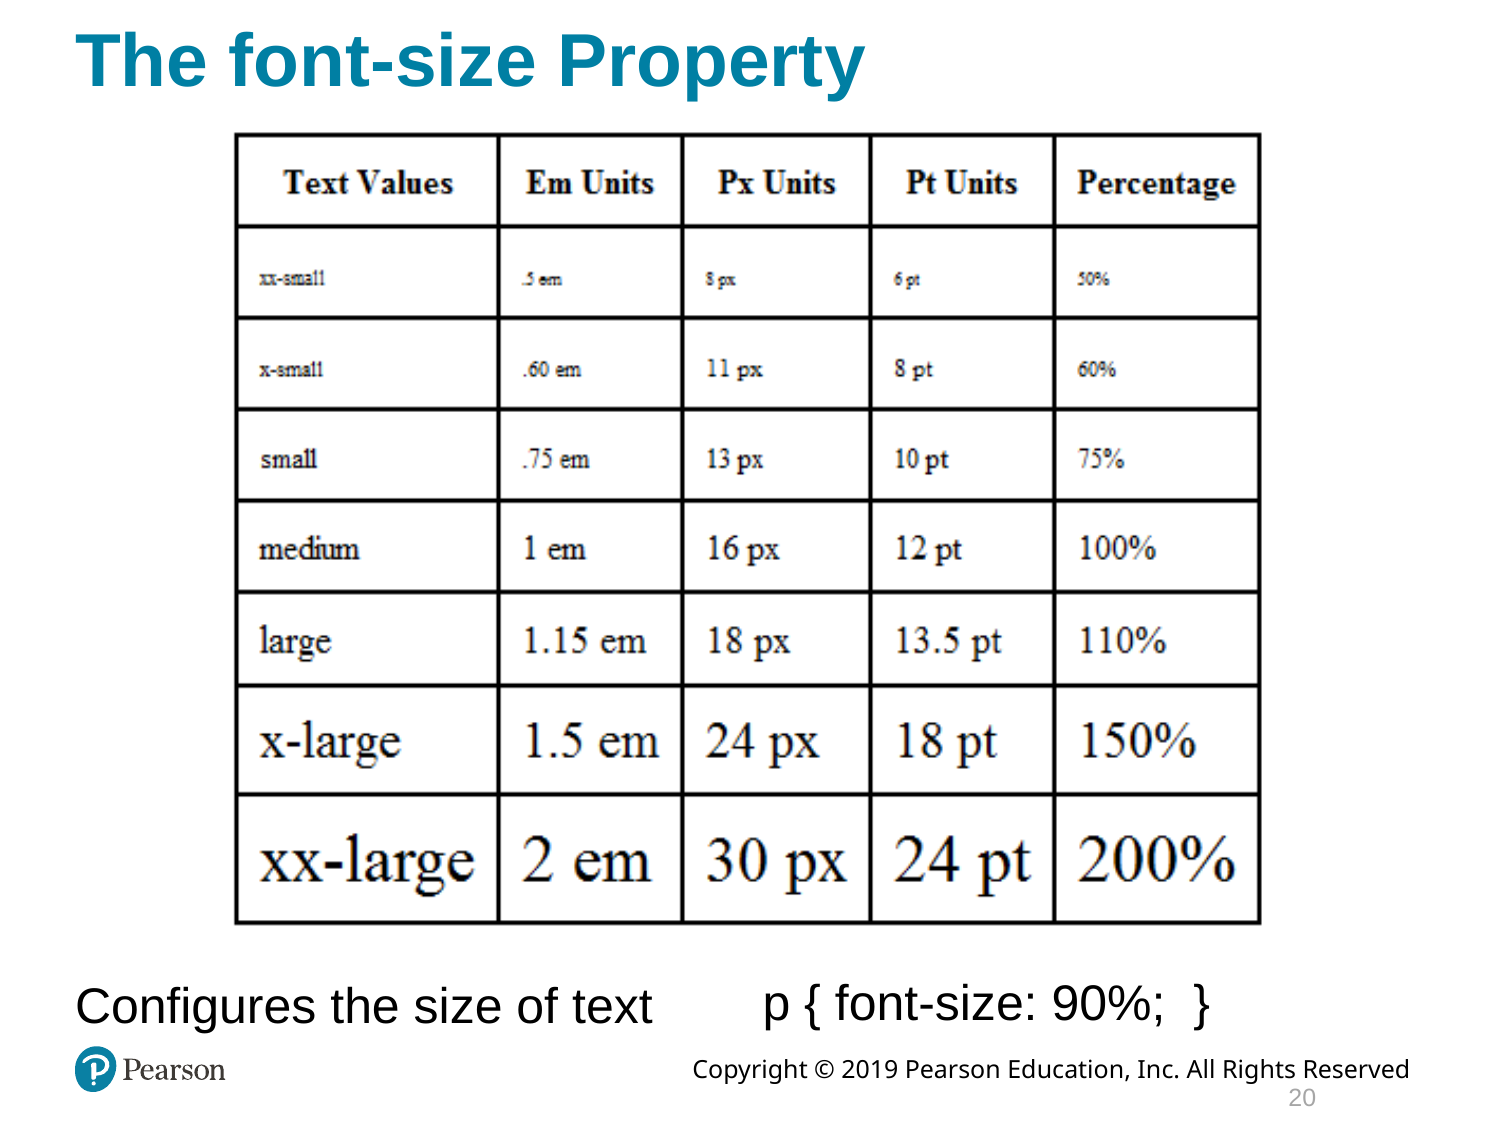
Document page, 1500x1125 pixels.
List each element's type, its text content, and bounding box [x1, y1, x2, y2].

picture [218, 116, 1282, 956]
list p { font-size: 90%; } [762, 970, 1413, 1125]
title The font-size Property [75, 0, 1413, 102]
list Configures the size of text [75, 973, 725, 1125]
